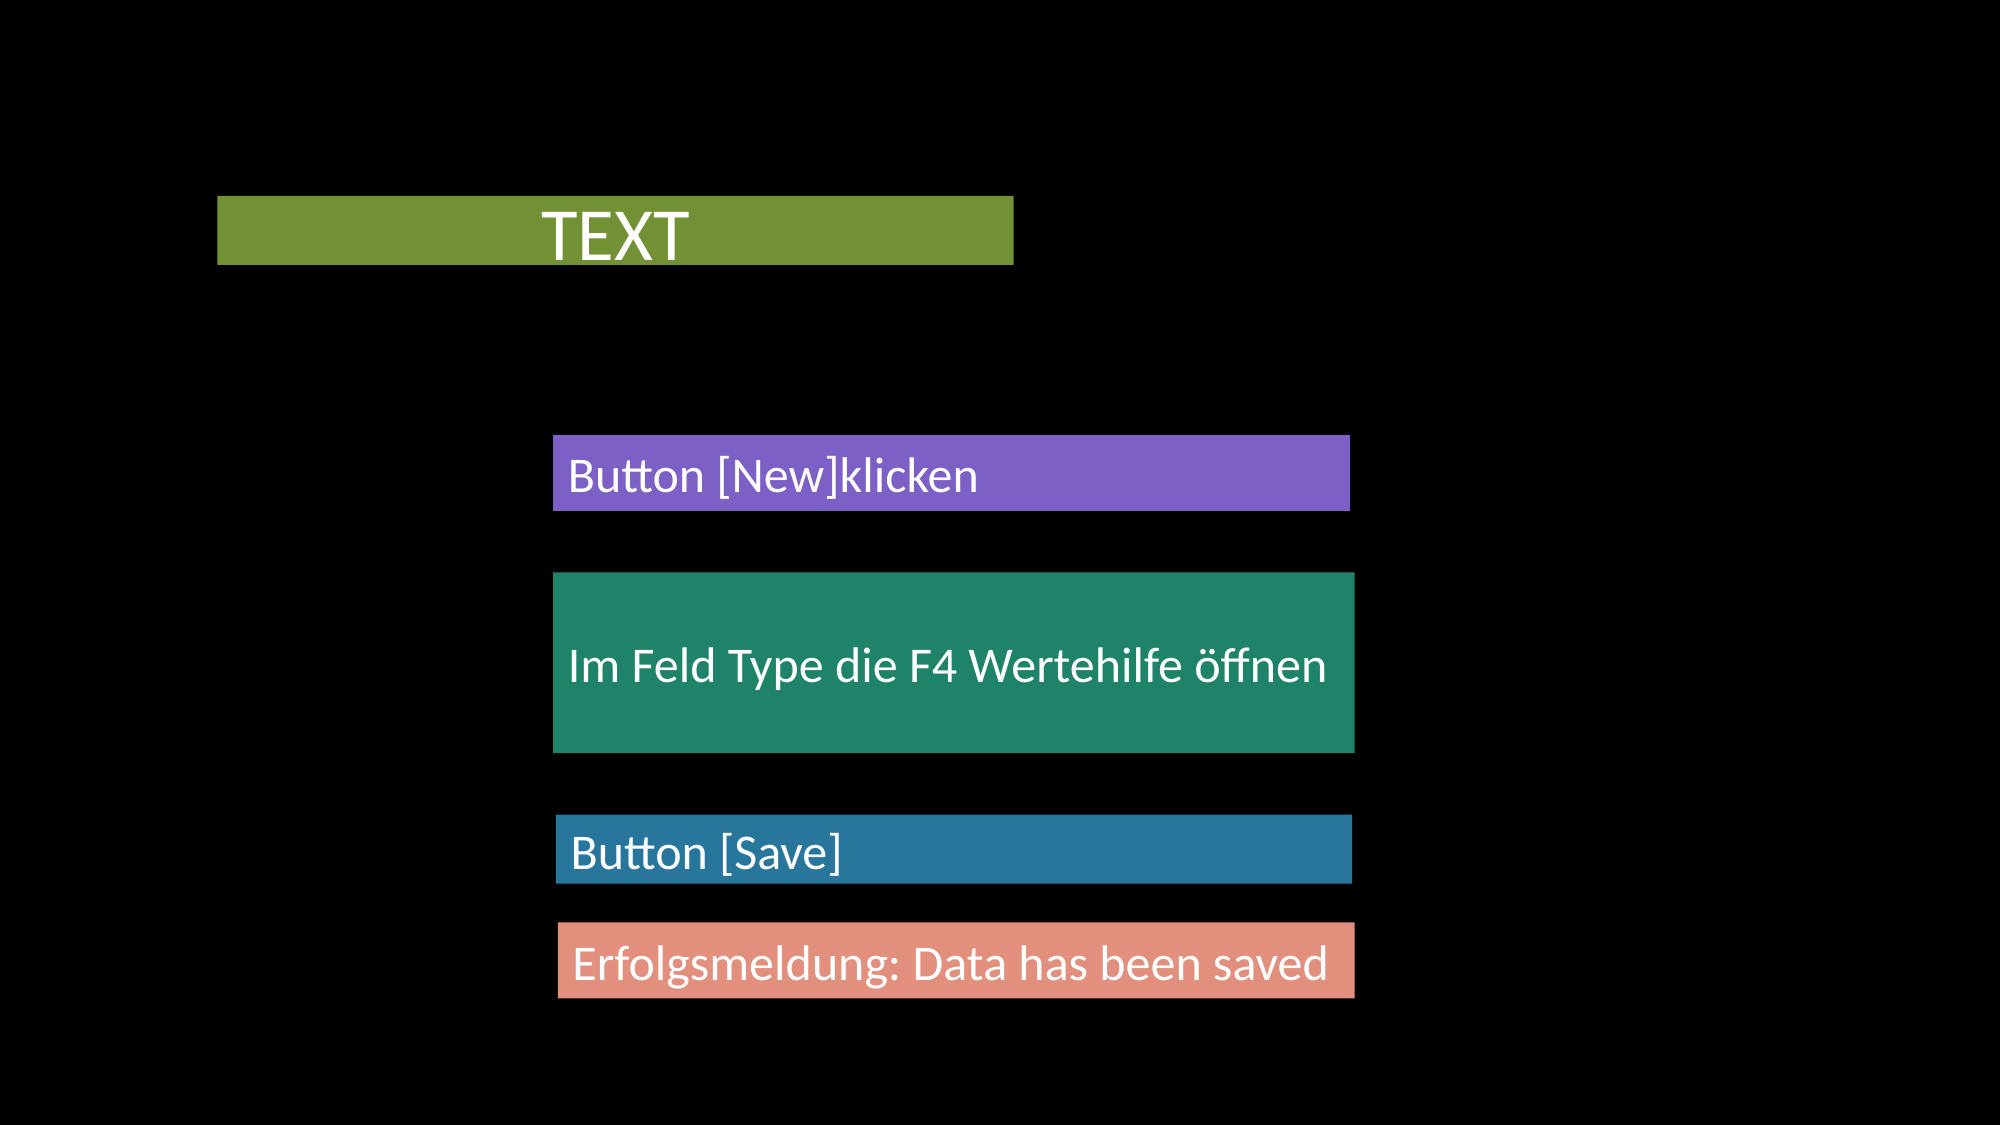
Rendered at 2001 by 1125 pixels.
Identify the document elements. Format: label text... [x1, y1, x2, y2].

text_box TEXT [216, 195, 1015, 266]
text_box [553, 434, 1355, 999]
